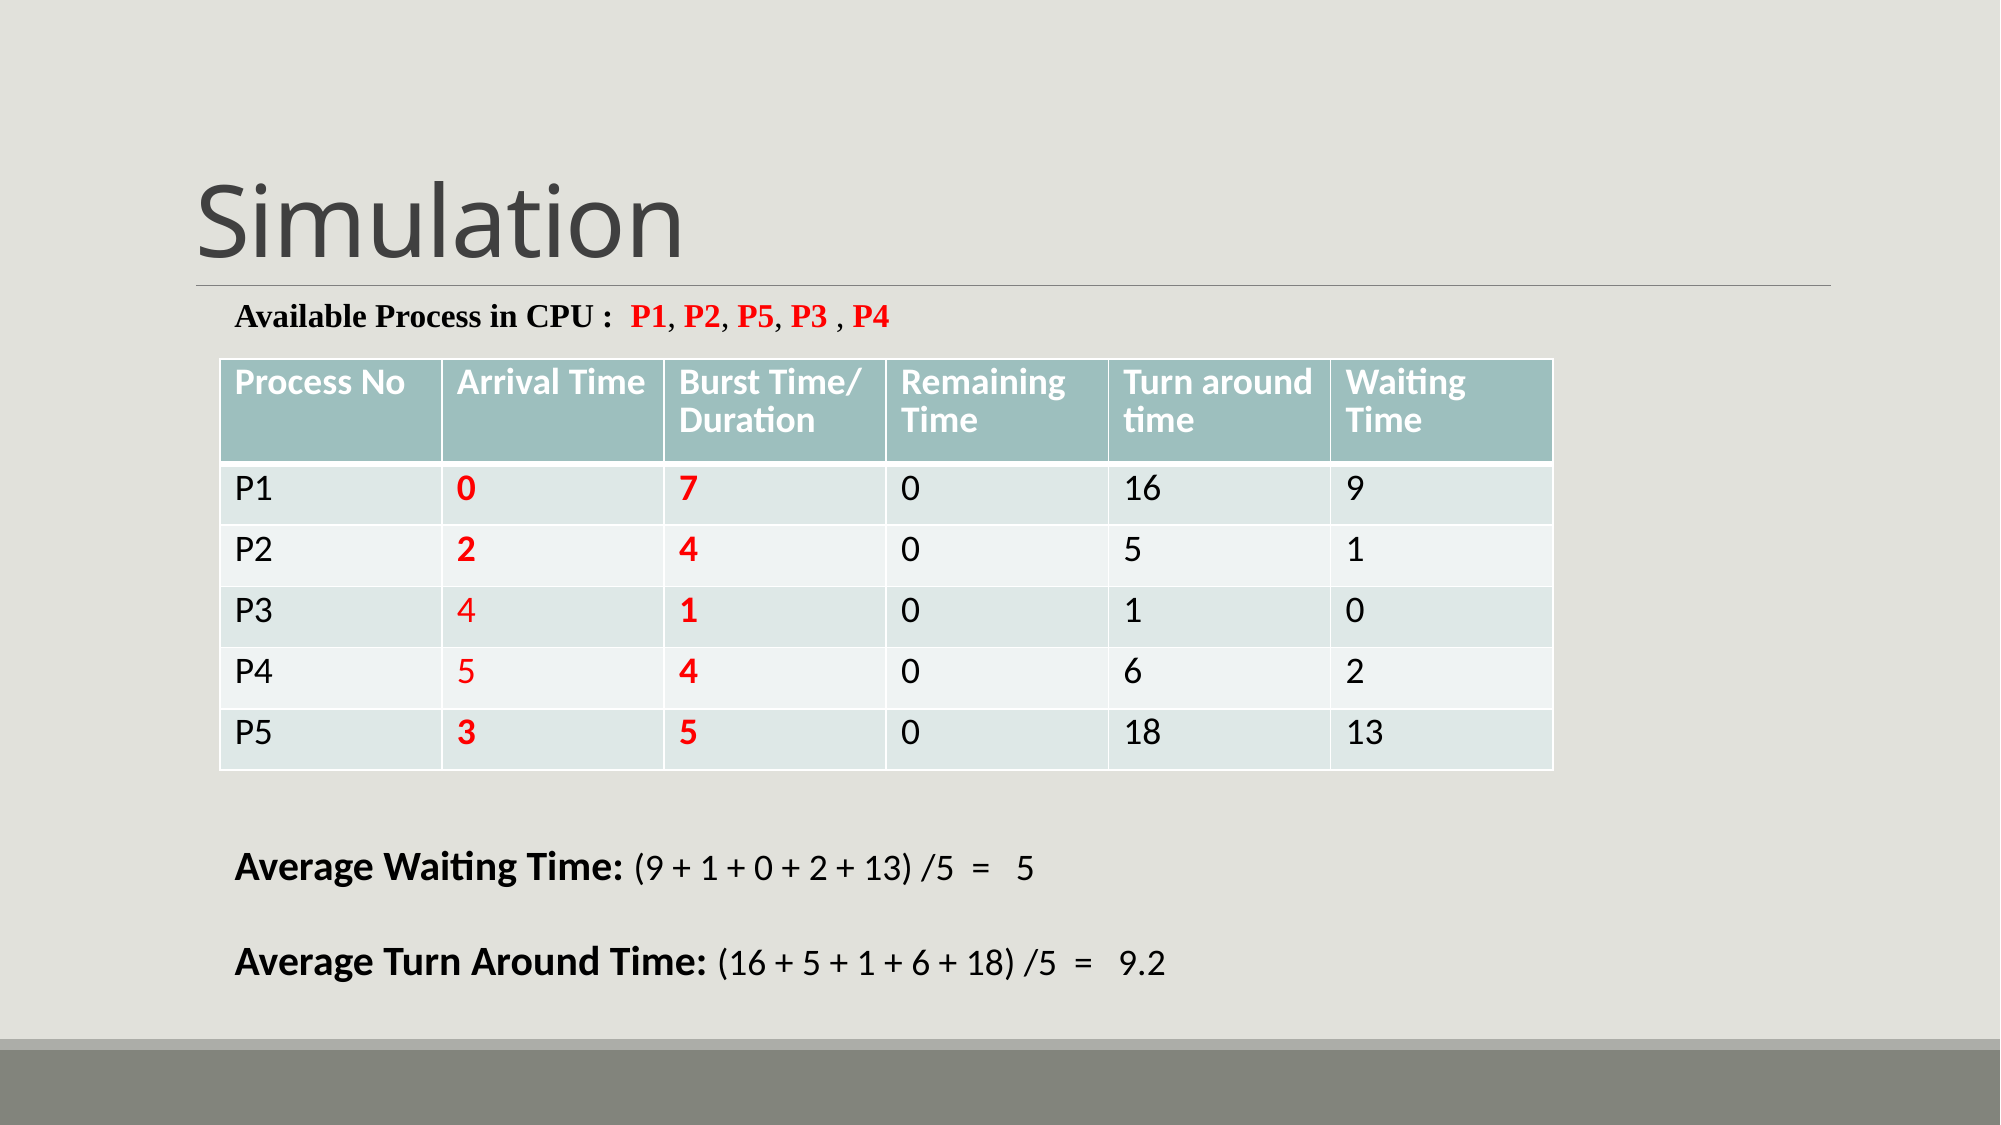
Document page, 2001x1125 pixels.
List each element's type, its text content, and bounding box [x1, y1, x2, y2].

table_cell 9 [1331, 467, 1552, 524]
table_header Process No [221, 382, 441, 461]
table_header Turn around time [1109, 382, 1330, 461]
table_cell 4 [665, 648, 885, 708]
table_cell 3 [443, 710, 663, 769]
table_header Burst Time/ Duration [665, 382, 885, 461]
table_header Remaining Time [887, 382, 1108, 461]
table_cell 0 [443, 467, 663, 524]
table_cell P3 [221, 587, 441, 647]
table_cell 5 [443, 648, 663, 708]
text_box Average Waiting Time: (9 + 1 + 0 + 2 + 13) /5 = 5 Average Turn Around Time: (16 + 5 + 1 + 6 + 18) /5 = 9.2 [219, 831, 1405, 1036]
table_cell 5 [665, 710, 885, 769]
table_cell 1 [665, 587, 885, 647]
table_cell 16 [1109, 467, 1330, 524]
table_cell 4 [665, 526, 885, 586]
table_cell 0 [887, 587, 1108, 647]
table_cell 0 [1331, 587, 1552, 647]
table_cell 4 [443, 587, 663, 647]
table_cell 0 [887, 648, 1108, 708]
table_cell 7 [665, 467, 885, 524]
table_cell 1 [1331, 526, 1552, 586]
table_cell 2 [443, 526, 663, 586]
table_cell P2 [221, 526, 441, 586]
title Simulation [180, 47, 1830, 285]
table_cell P1 [221, 467, 441, 524]
table_header Waiting Time [1331, 382, 1552, 461]
table_cell 0 [887, 710, 1108, 769]
table_cell 18 [1109, 710, 1330, 769]
text_box Available Process in CPU : P1, P2, P5, P3 , P4 [219, 287, 1754, 382]
table_cell 5 [1109, 526, 1330, 586]
table_header Arrival Time [443, 382, 663, 461]
table_cell 0 [887, 467, 1108, 524]
table_cell 6 [1109, 648, 1330, 708]
table_cell P5 [221, 710, 441, 769]
table_cell 2 [1331, 648, 1552, 708]
table_cell 13 [1331, 710, 1552, 769]
table_cell P4 [221, 648, 441, 708]
table_cell 1 [1109, 587, 1330, 647]
table_cell 0 [887, 526, 1108, 586]
